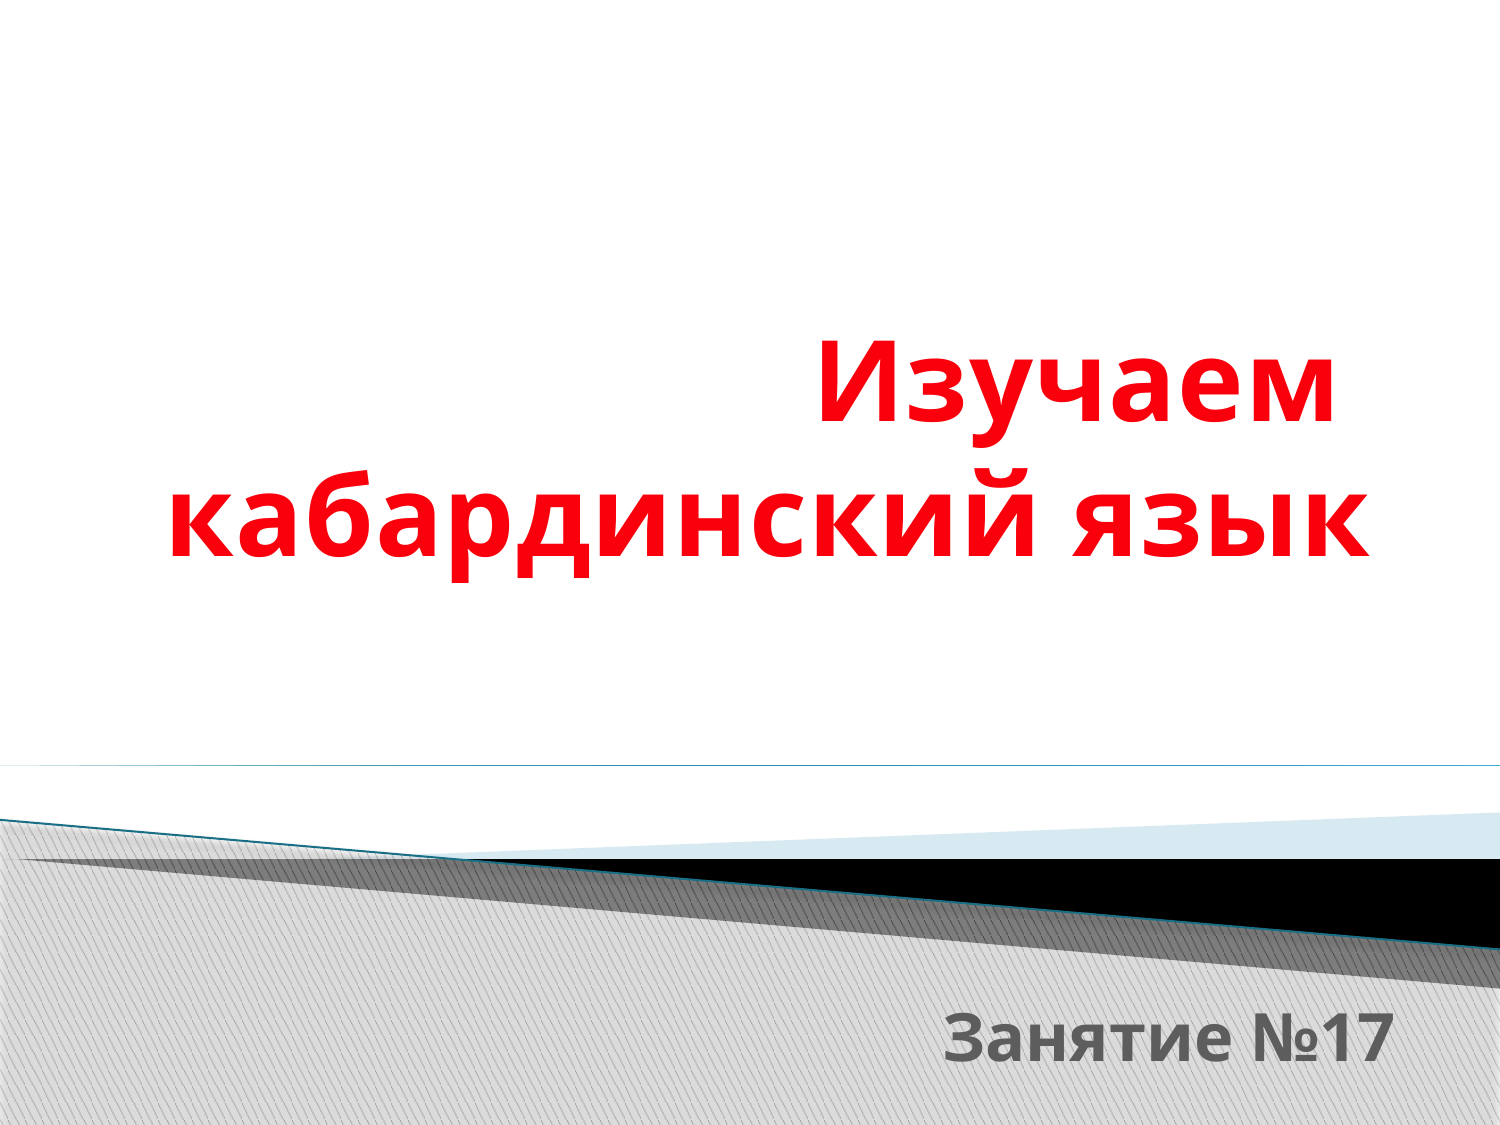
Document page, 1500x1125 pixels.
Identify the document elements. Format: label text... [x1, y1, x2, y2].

picture [5, 859, 1500, 989]
title Изучаем кабардинский язык [112, 243, 1388, 587]
text_box Занятие №17 [868, 987, 1471, 1076]
